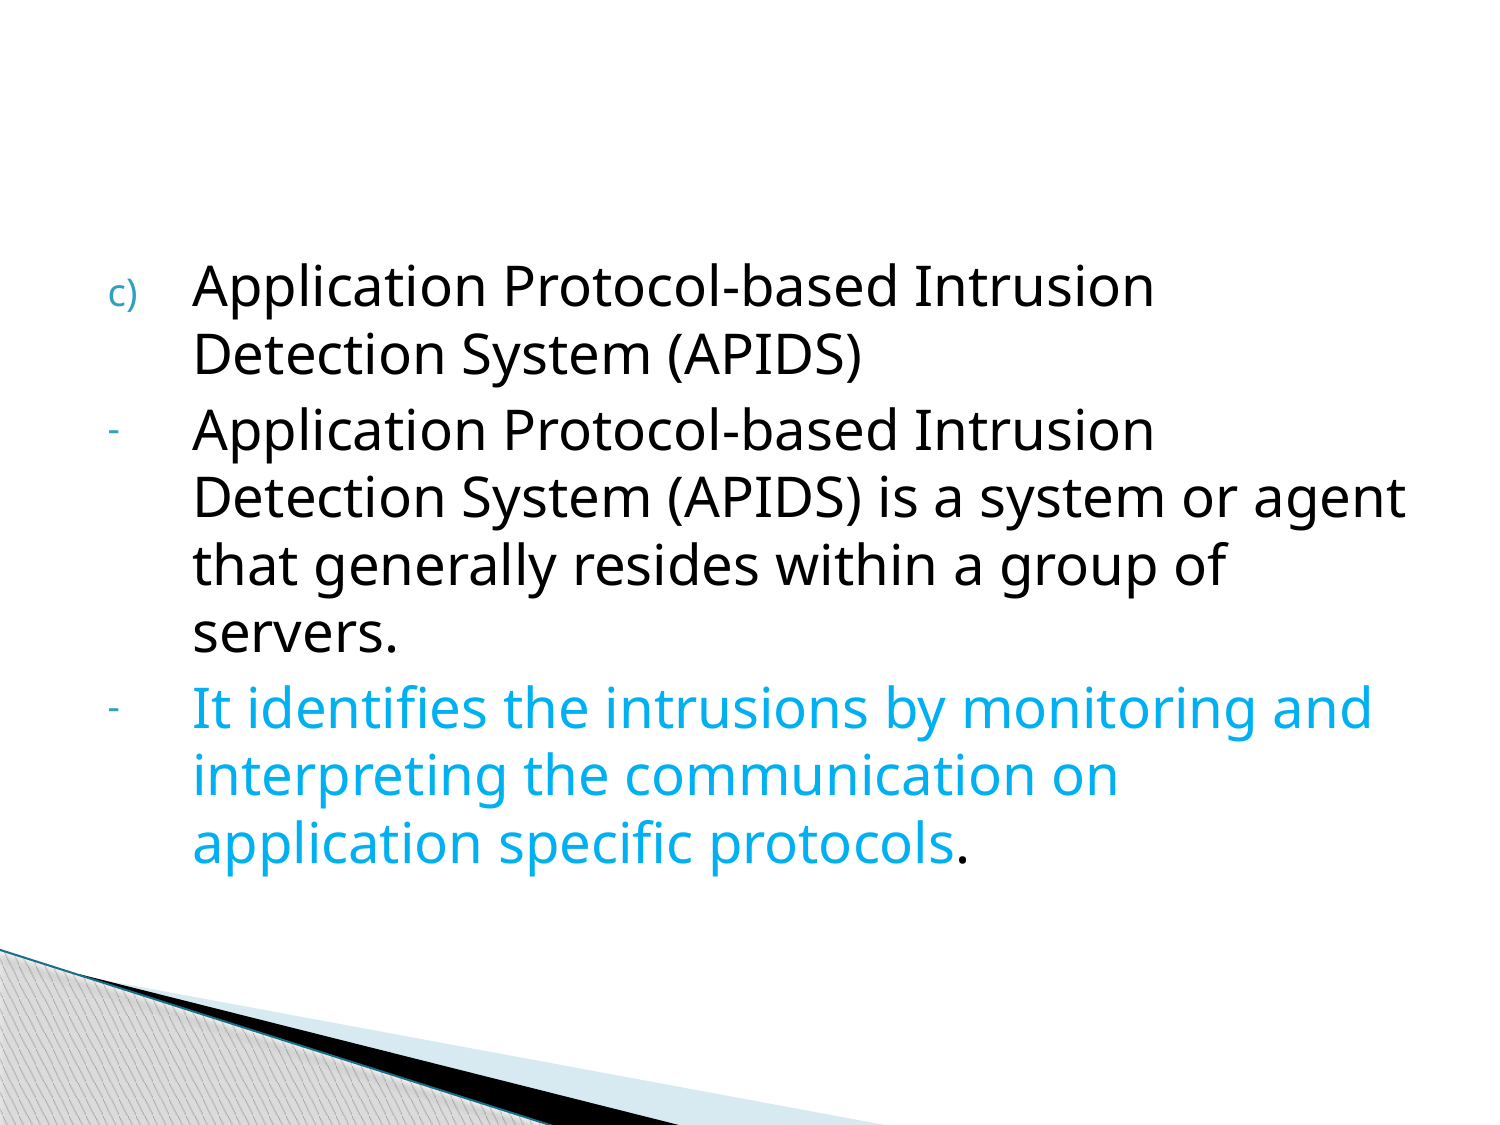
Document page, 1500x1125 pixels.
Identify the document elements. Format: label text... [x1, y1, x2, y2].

list Application Protocol-based Intrusion Detection System (APIDS) Application Protocol-based Intrusion Detection System (APIDS) is a system or agent that generally resides within a group of servers. It identifies the intrusions by monitoring and interpreting the communication on application specific protocols. [75, 243, 1425, 986]
